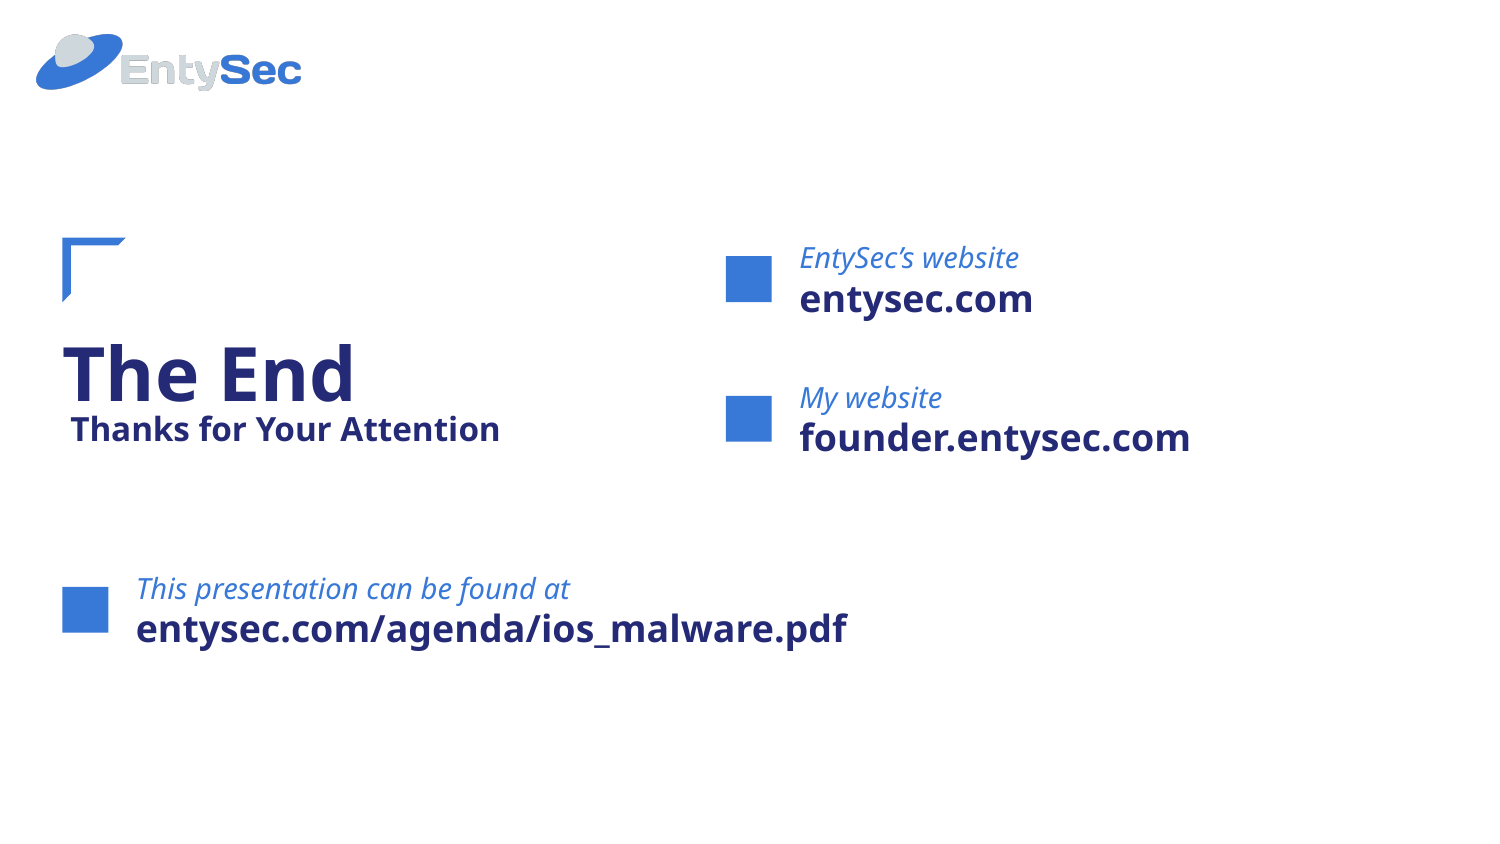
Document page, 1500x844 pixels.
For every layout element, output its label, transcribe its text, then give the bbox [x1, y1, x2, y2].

text_box My website founder.entysec.com [797, 377, 1383, 460]
text_box This presentation can be found at entysec.com/agenda/ios_malware.pdf [133, 568, 911, 651]
text_box [726, 395, 772, 442]
text_box The End [62, 312, 726, 417]
text_box [62, 586, 109, 633]
text_box EntySec’s website entysec.com [797, 237, 1238, 320]
picture [36, 34, 301, 91]
text_box Thanks for Your Attention [70, 400, 734, 449]
text_box [62, 237, 126, 303]
text_box [725, 256, 772, 303]
